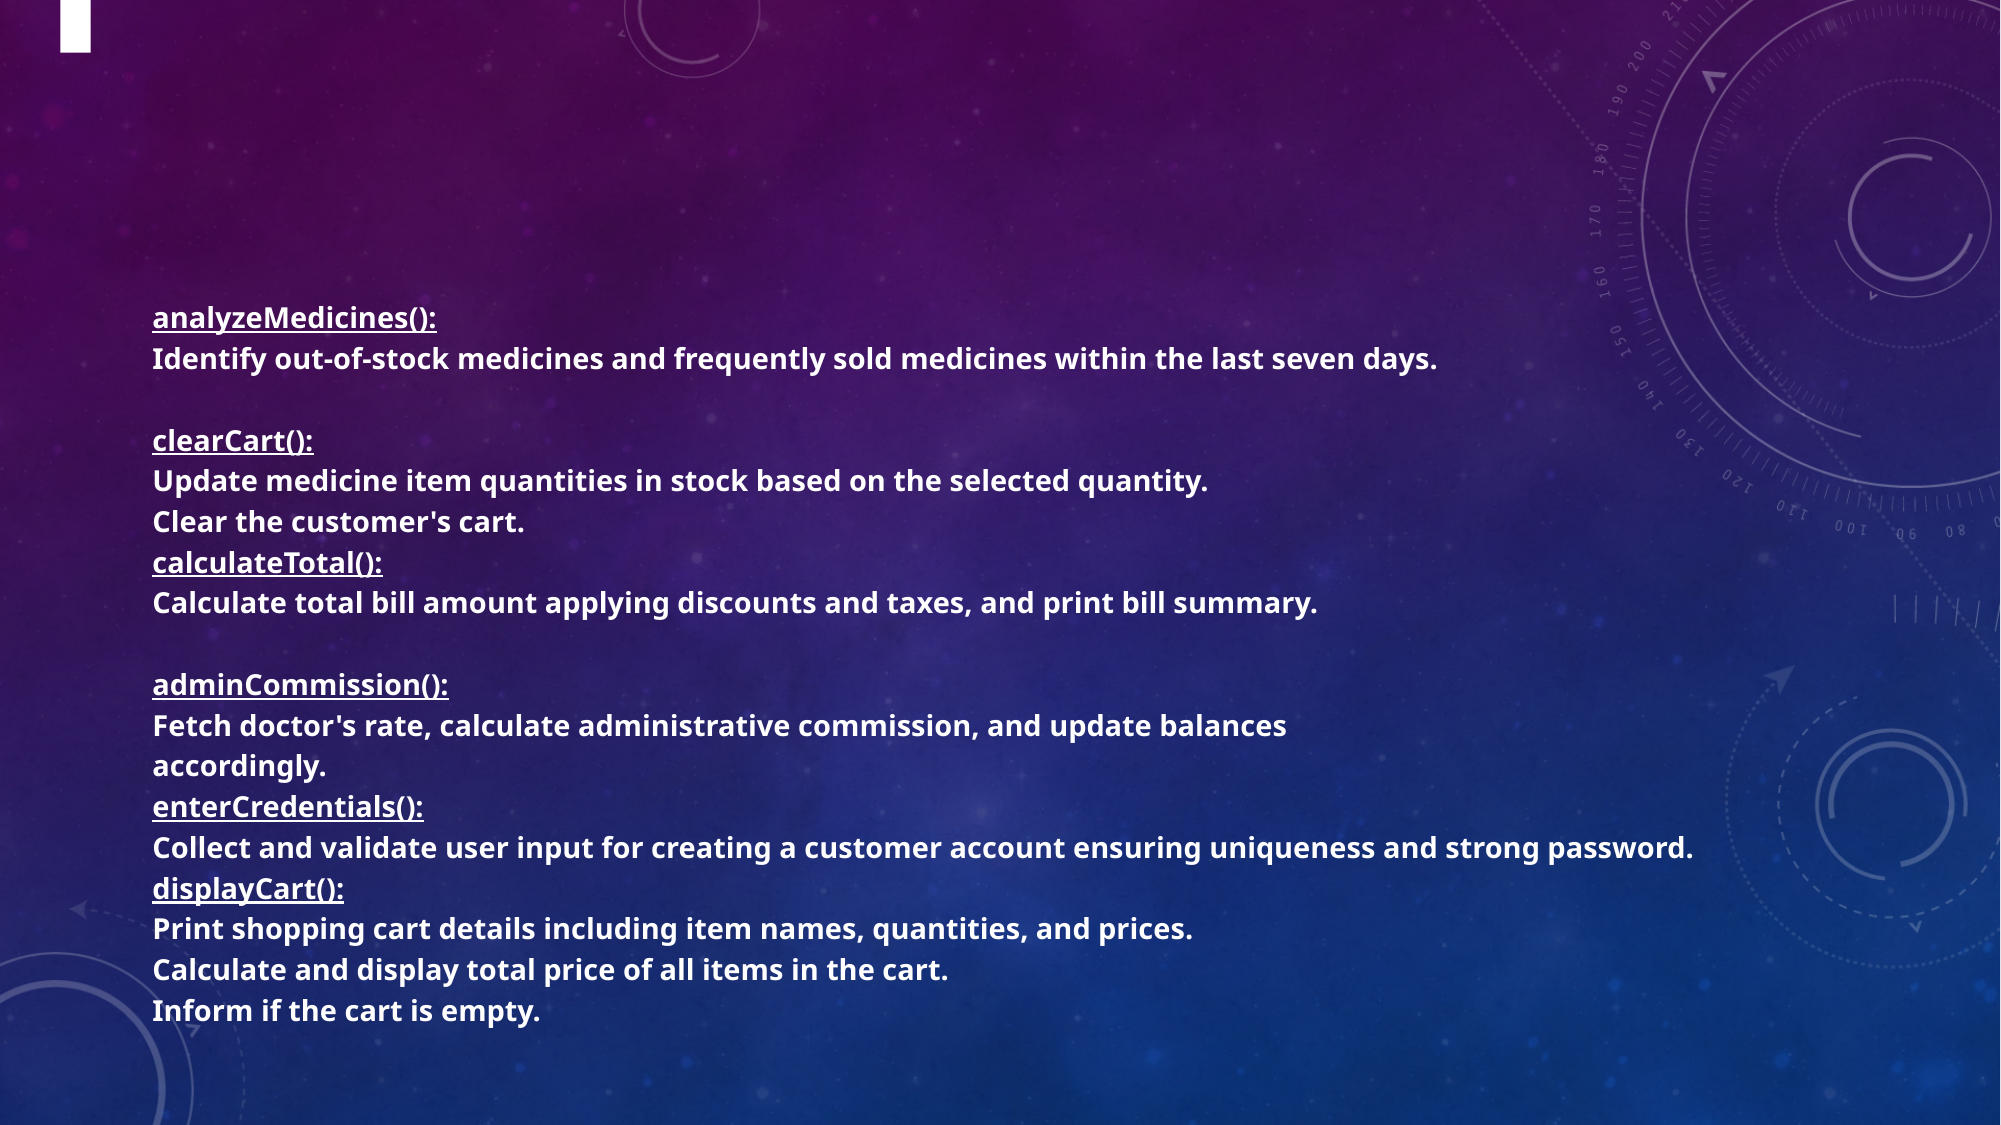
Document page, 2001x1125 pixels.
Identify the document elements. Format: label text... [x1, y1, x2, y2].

picture [0, 0, 2001, 1125]
list analyzeMedicines(): Identify out-of-stock medicines and frequently sold medicines within the last seven days. clearCart(): Update medicine item quantities in stock based on the selected quantity. Clear the customer's cart. calculateTotal(): Calculate total bill amount applying discounts and taxes, and print bill summary. adminCommission(): Fetch doctor's rate, calculate administrative commission, and update balances accordingly. enterCredentials(): Collect and validate user input for creating a customer account ensuring uniqueness and strong password. displayCart(): Print shopping cart details including item names, quantities, and prices. Calculate and display total price of all items in the cart. Inform if the cart is empty. [137, 292, 1863, 1037]
text_box [60, 0, 91, 53]
